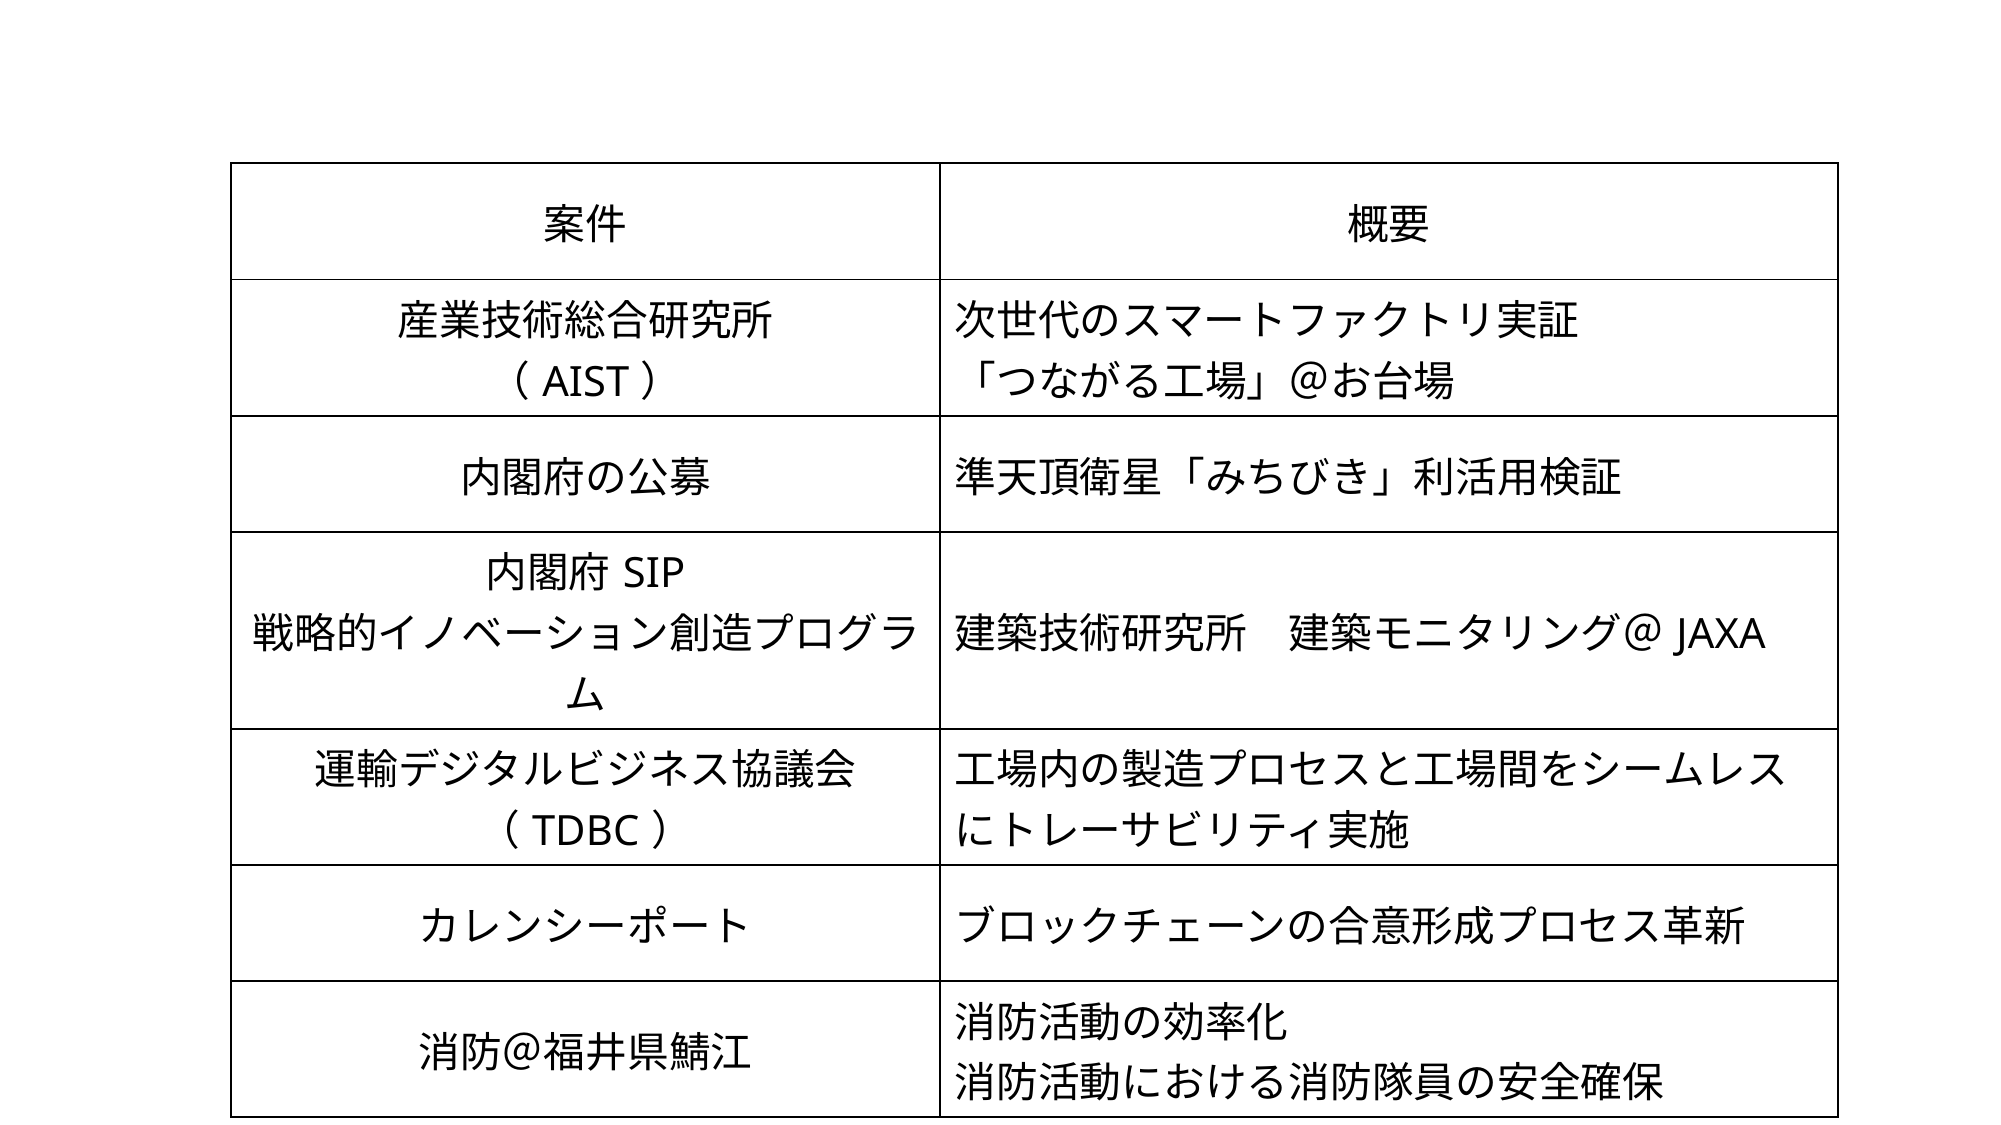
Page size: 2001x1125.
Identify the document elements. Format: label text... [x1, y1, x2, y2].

table_cell 建築技術研究所 建築モニタリング＠JAXA [941, 533, 1837, 728]
table_cell 次世代のスマートファクトリ実証 「つながる工場」＠お台場 [941, 280, 1837, 415]
table_cell 工場内の製造プロセスと工場間をシームレスにトレーサビリティ実施 [941, 730, 1837, 864]
table_cell 消防＠福井県鯖江 [232, 982, 939, 1116]
table_cell 産業技術総合研究所 （AIST） [232, 280, 939, 415]
table_cell ブロックチェーンの合意形成プロセス革新 [941, 866, 1837, 980]
table_cell 消防活動の効率化 消防活動における消防隊員の安全確保 [941, 982, 1837, 1116]
table_header 概要 [941, 164, 1837, 279]
table_cell 内閣府SIP 戦略的イノベーション創造プログラム [232, 533, 939, 728]
table_cell 内閣府の公募 [232, 417, 939, 531]
table_cell 運輸デジタルビジネス協議会 （TDBC） [232, 730, 939, 864]
table_cell 準天頂衛星「みちびき」利活用検証 [941, 417, 1837, 531]
table_header 案件 [232, 164, 939, 279]
table_cell カレンシーポート [232, 866, 939, 980]
